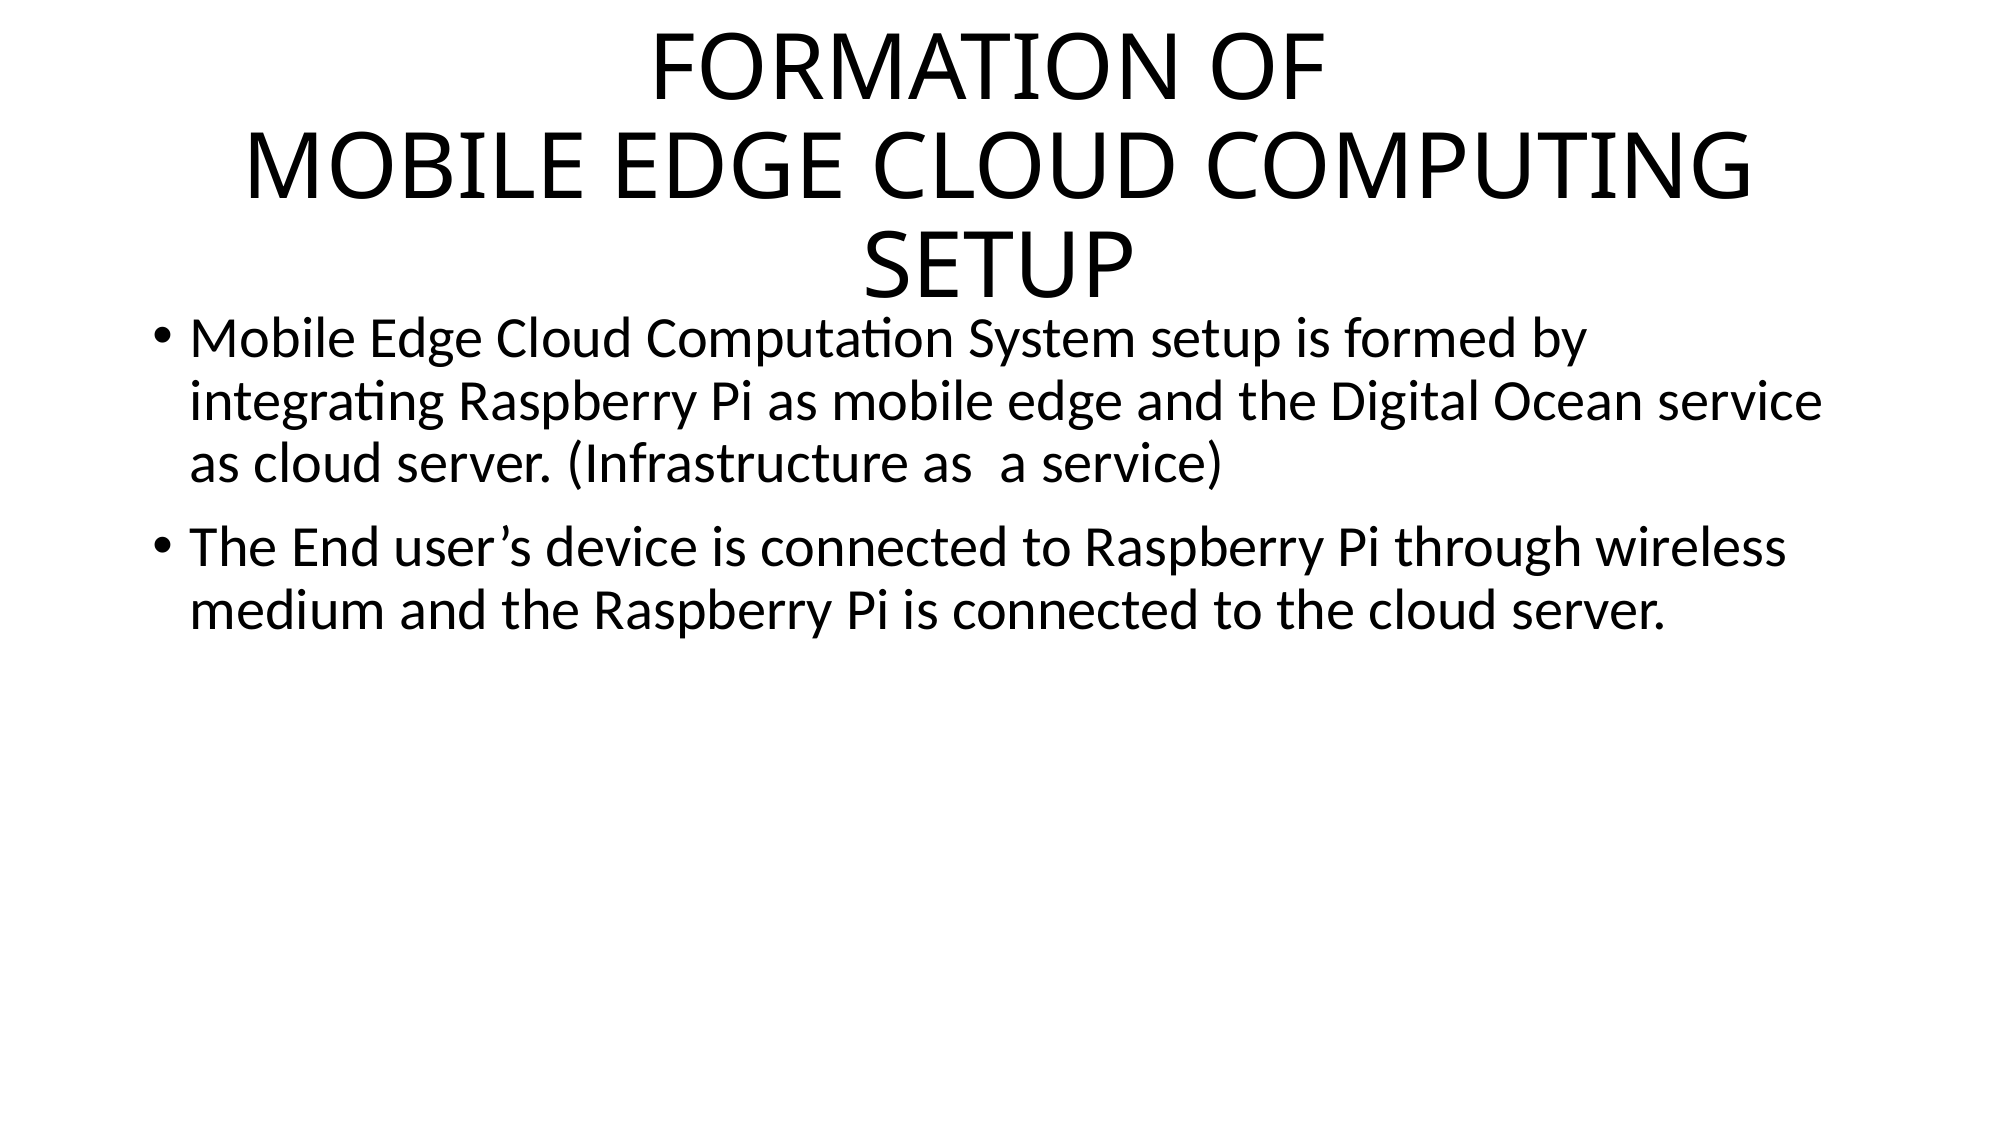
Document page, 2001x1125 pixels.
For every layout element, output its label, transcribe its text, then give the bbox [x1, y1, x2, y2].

title FORMATION OF MOBILE EDGE CLOUD COMPUTING SETUP [137, 59, 1863, 278]
list Mobile Edge Cloud Computation System setup is formed by integrating Raspberry Pi as mobile edge and the Digital Ocean service as cloud server. (Infrastructure as a service) The End user’s device is connected to Raspberry Pi through wireless medium and the Raspberry Pi is connected to the cloud server. [137, 299, 1863, 1014]
